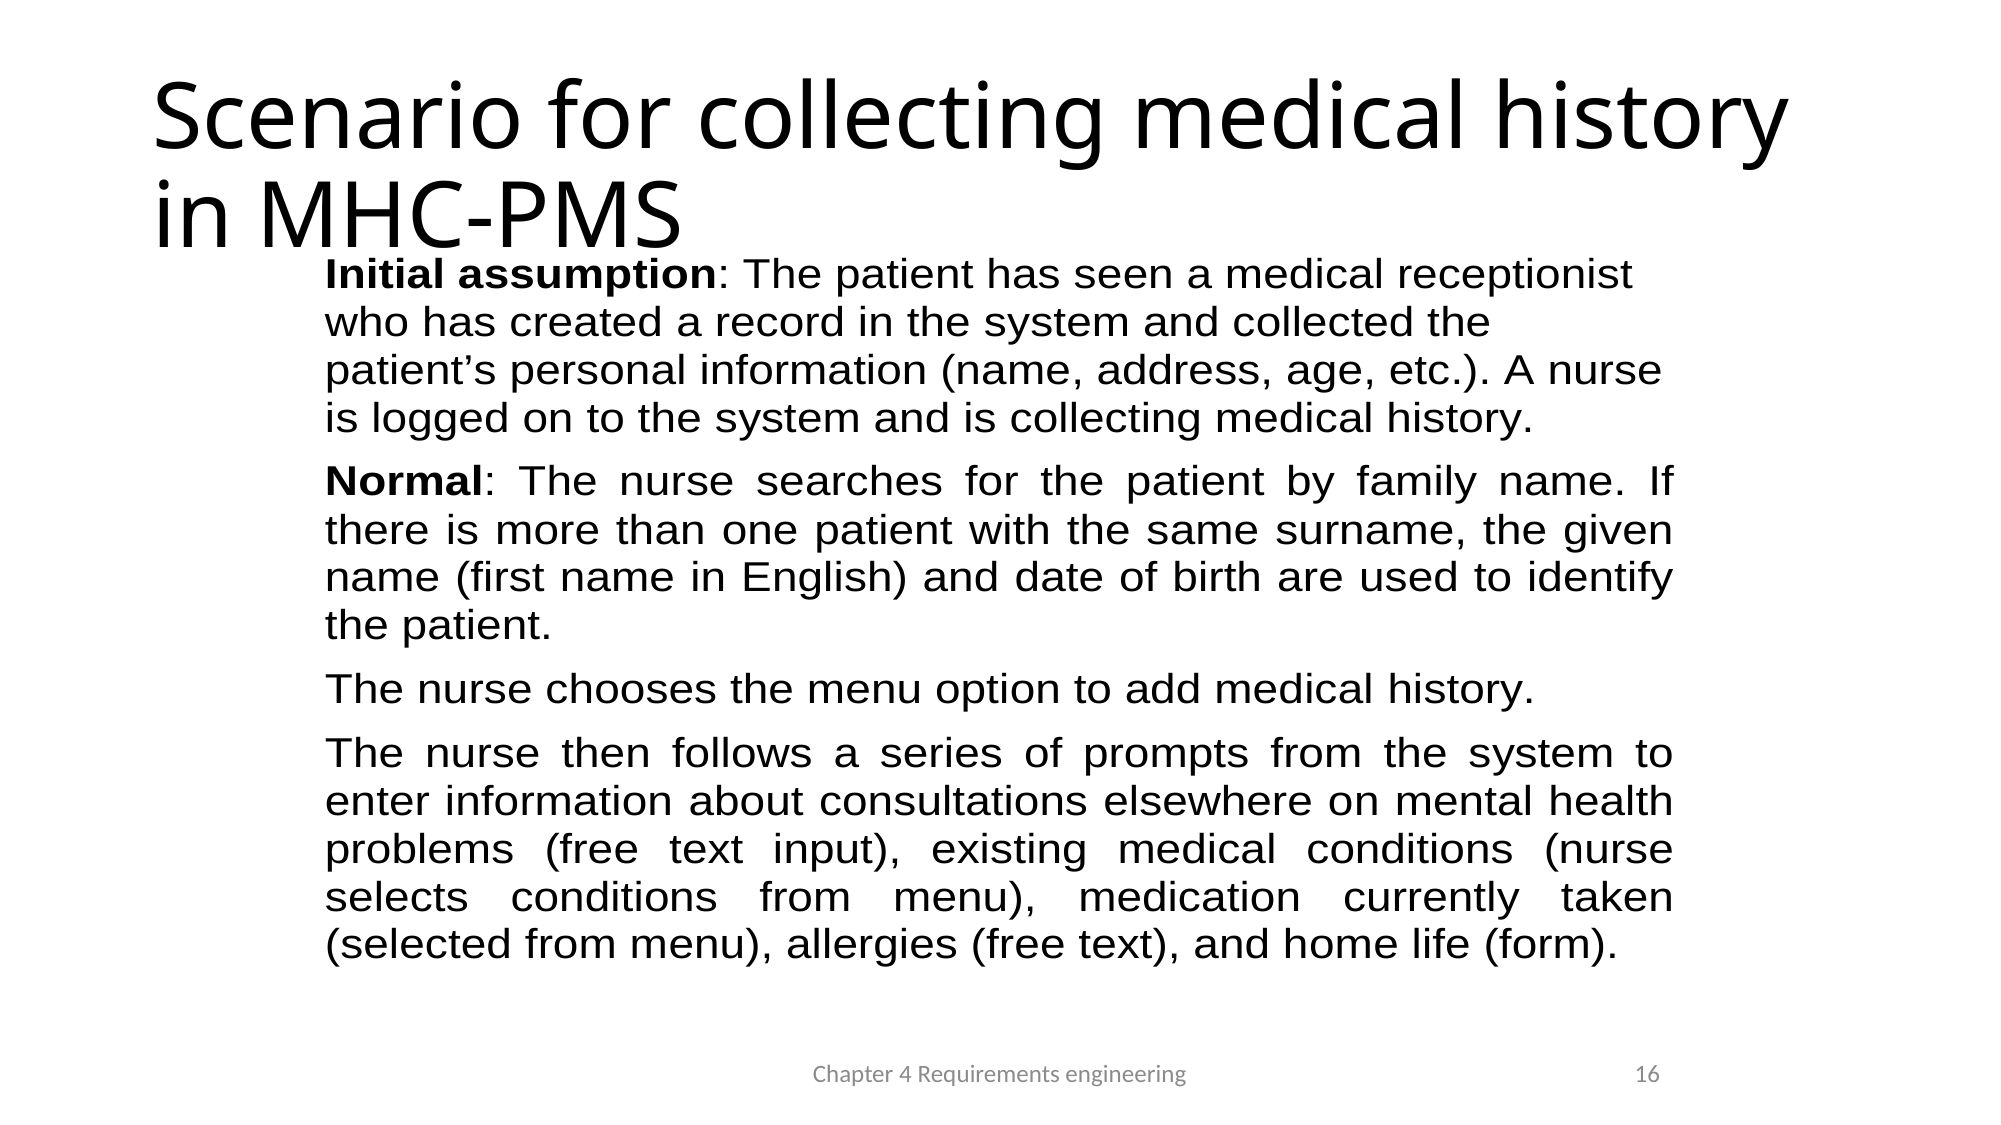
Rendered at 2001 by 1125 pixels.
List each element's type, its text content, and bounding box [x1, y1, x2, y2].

slide_number 16 [1325, 1042, 1675, 1103]
footer Chapter 4 Requirements engineering [762, 1042, 1238, 1103]
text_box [324, 249, 1675, 971]
title Scenario for collecting medical history in MHC-PMS [137, 59, 1863, 278]
